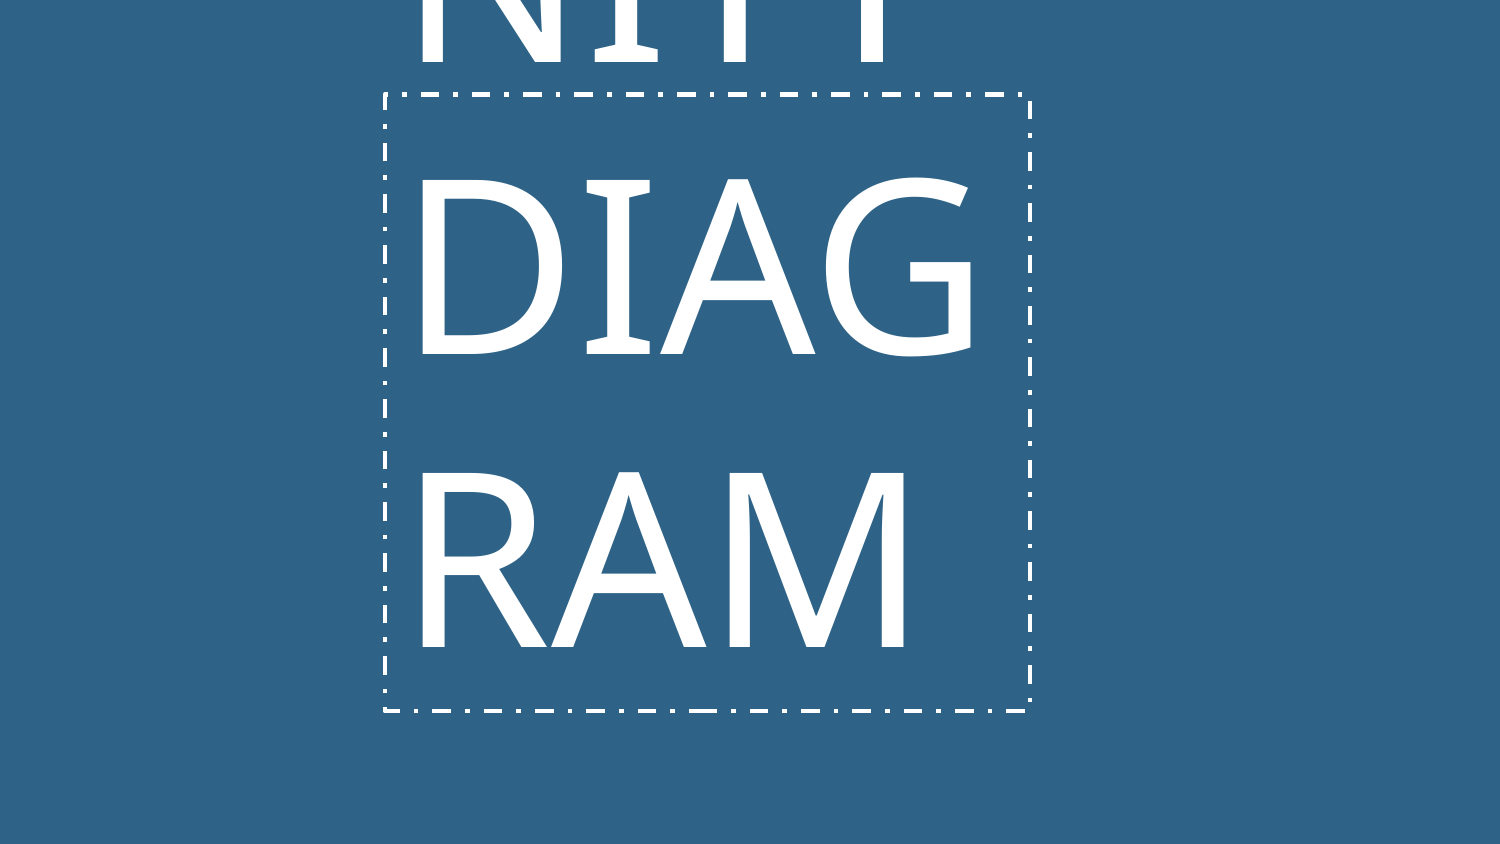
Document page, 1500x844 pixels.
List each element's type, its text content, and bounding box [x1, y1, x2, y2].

title AFFINITY DIAGRAM [384, 94, 1031, 712]
